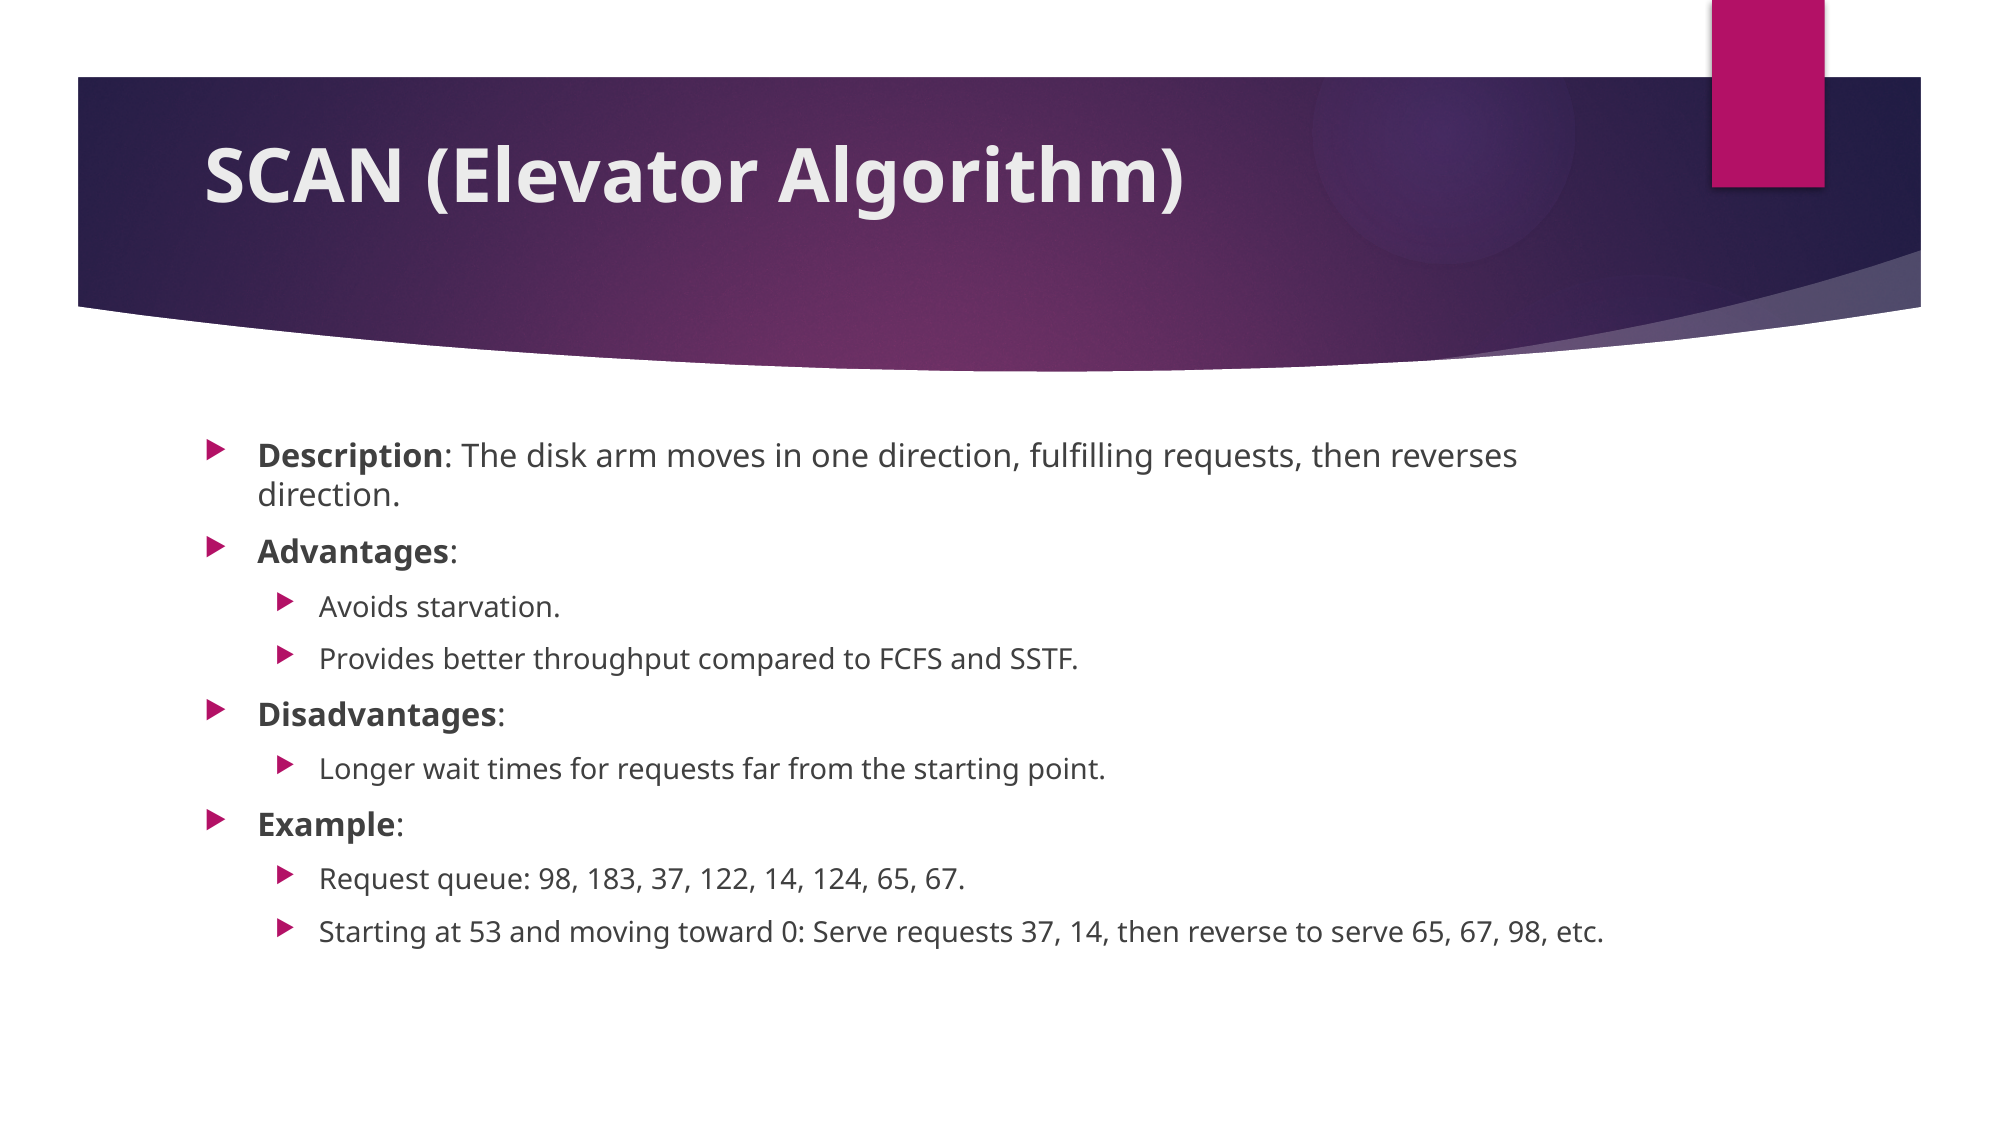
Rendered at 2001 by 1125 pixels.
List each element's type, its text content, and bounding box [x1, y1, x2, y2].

title SCAN (Elevator Algorithm) [189, 159, 1627, 276]
list Description: The disk arm moves in one direction, fulfilling requests, then reverses direction. Advantages: Avoids starvation. Provides better throughput compared to FCFS and SSTF. Disadvantages: Longer wait times for requests far from the starting point. Example: Request queue: 98, 183, 37, 122, 14, 124, 65, 67. Starting at 53 and moving toward 0: Serve requests 37, 14, then reverse to serve 65, 67, 98, etc. [189, 427, 1638, 988]
